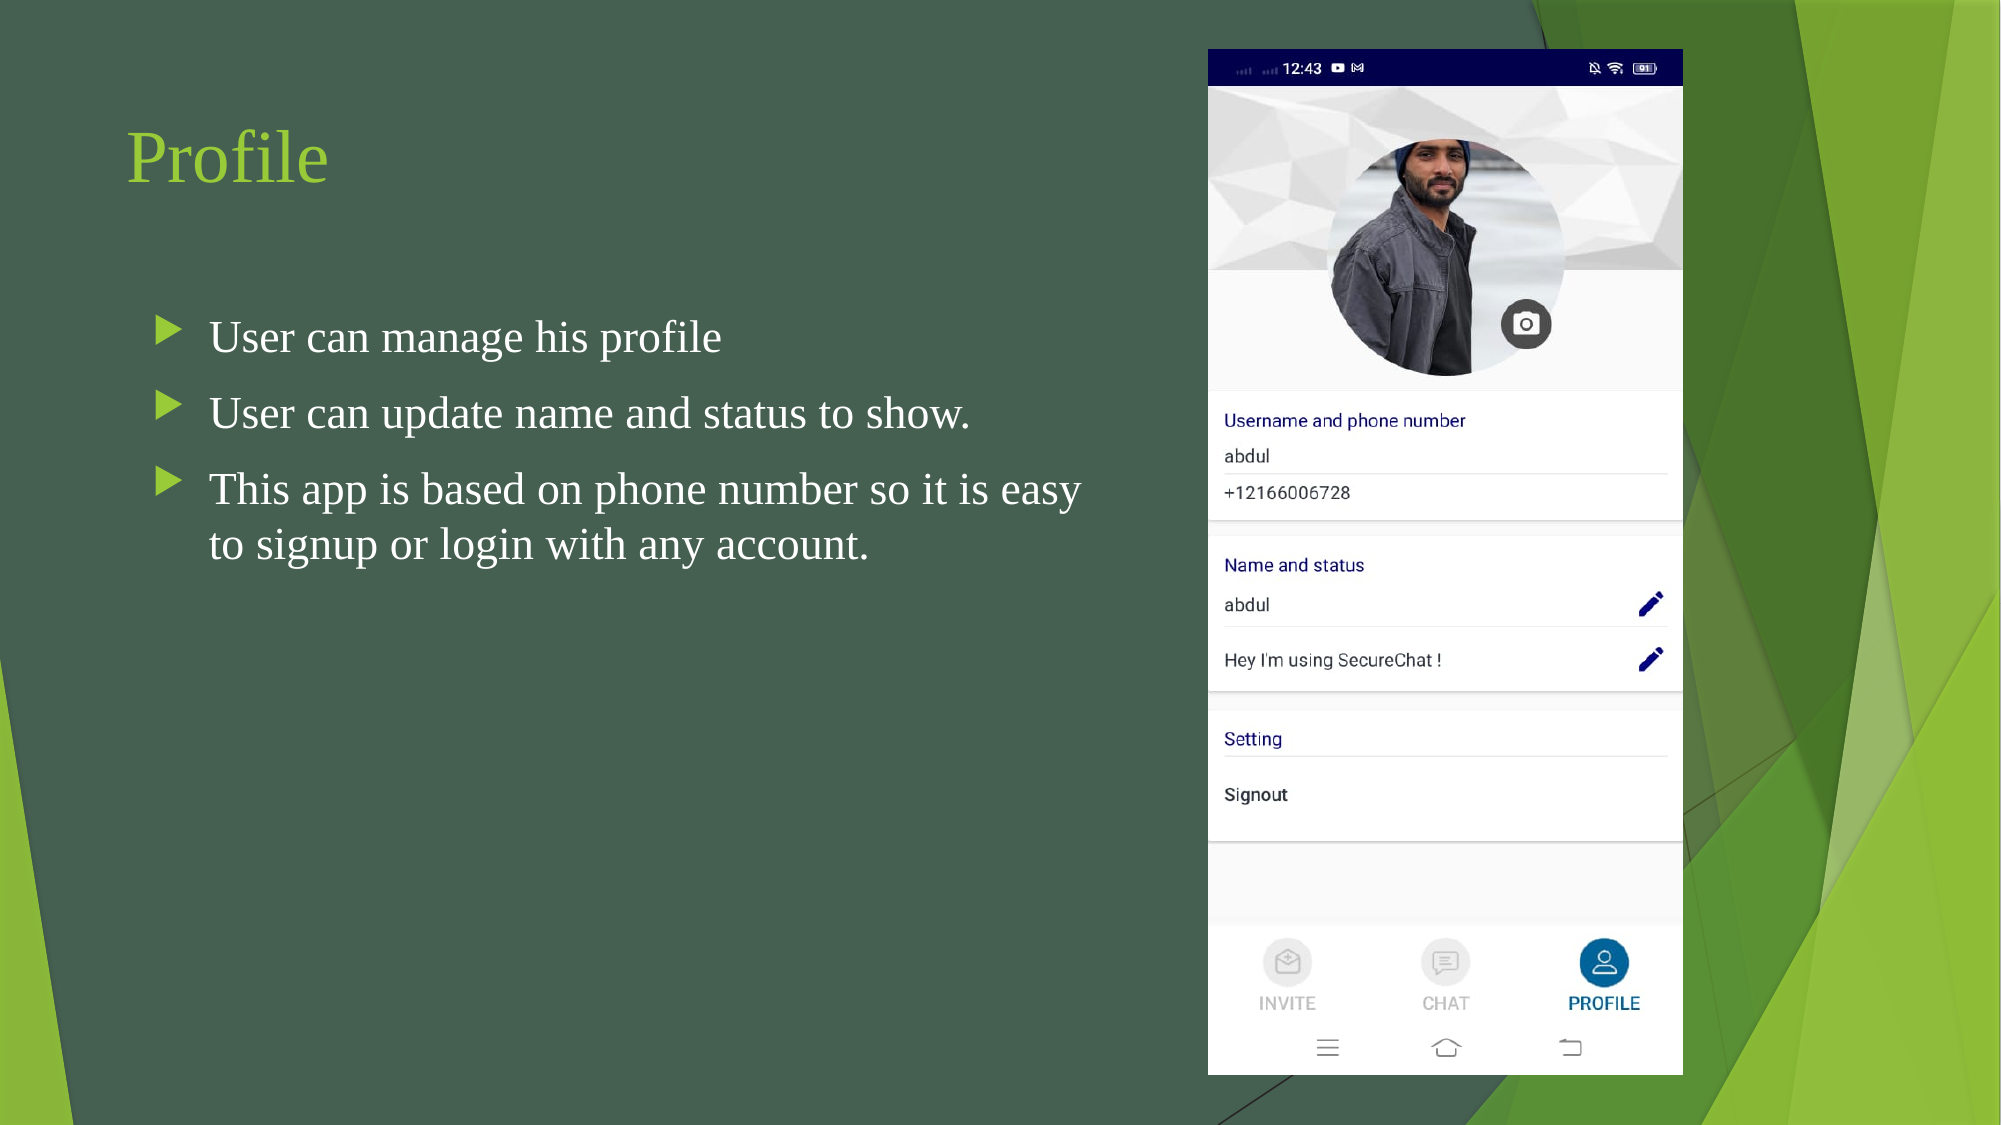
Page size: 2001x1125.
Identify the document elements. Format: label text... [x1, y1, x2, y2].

list User can manage his profile User can update name and status to show. This app is based on phone number so it is easy to signup or login with any account. [137, 299, 1108, 1014]
picture [1208, 49, 1683, 1076]
title Profile [111, 99, 1203, 317]
